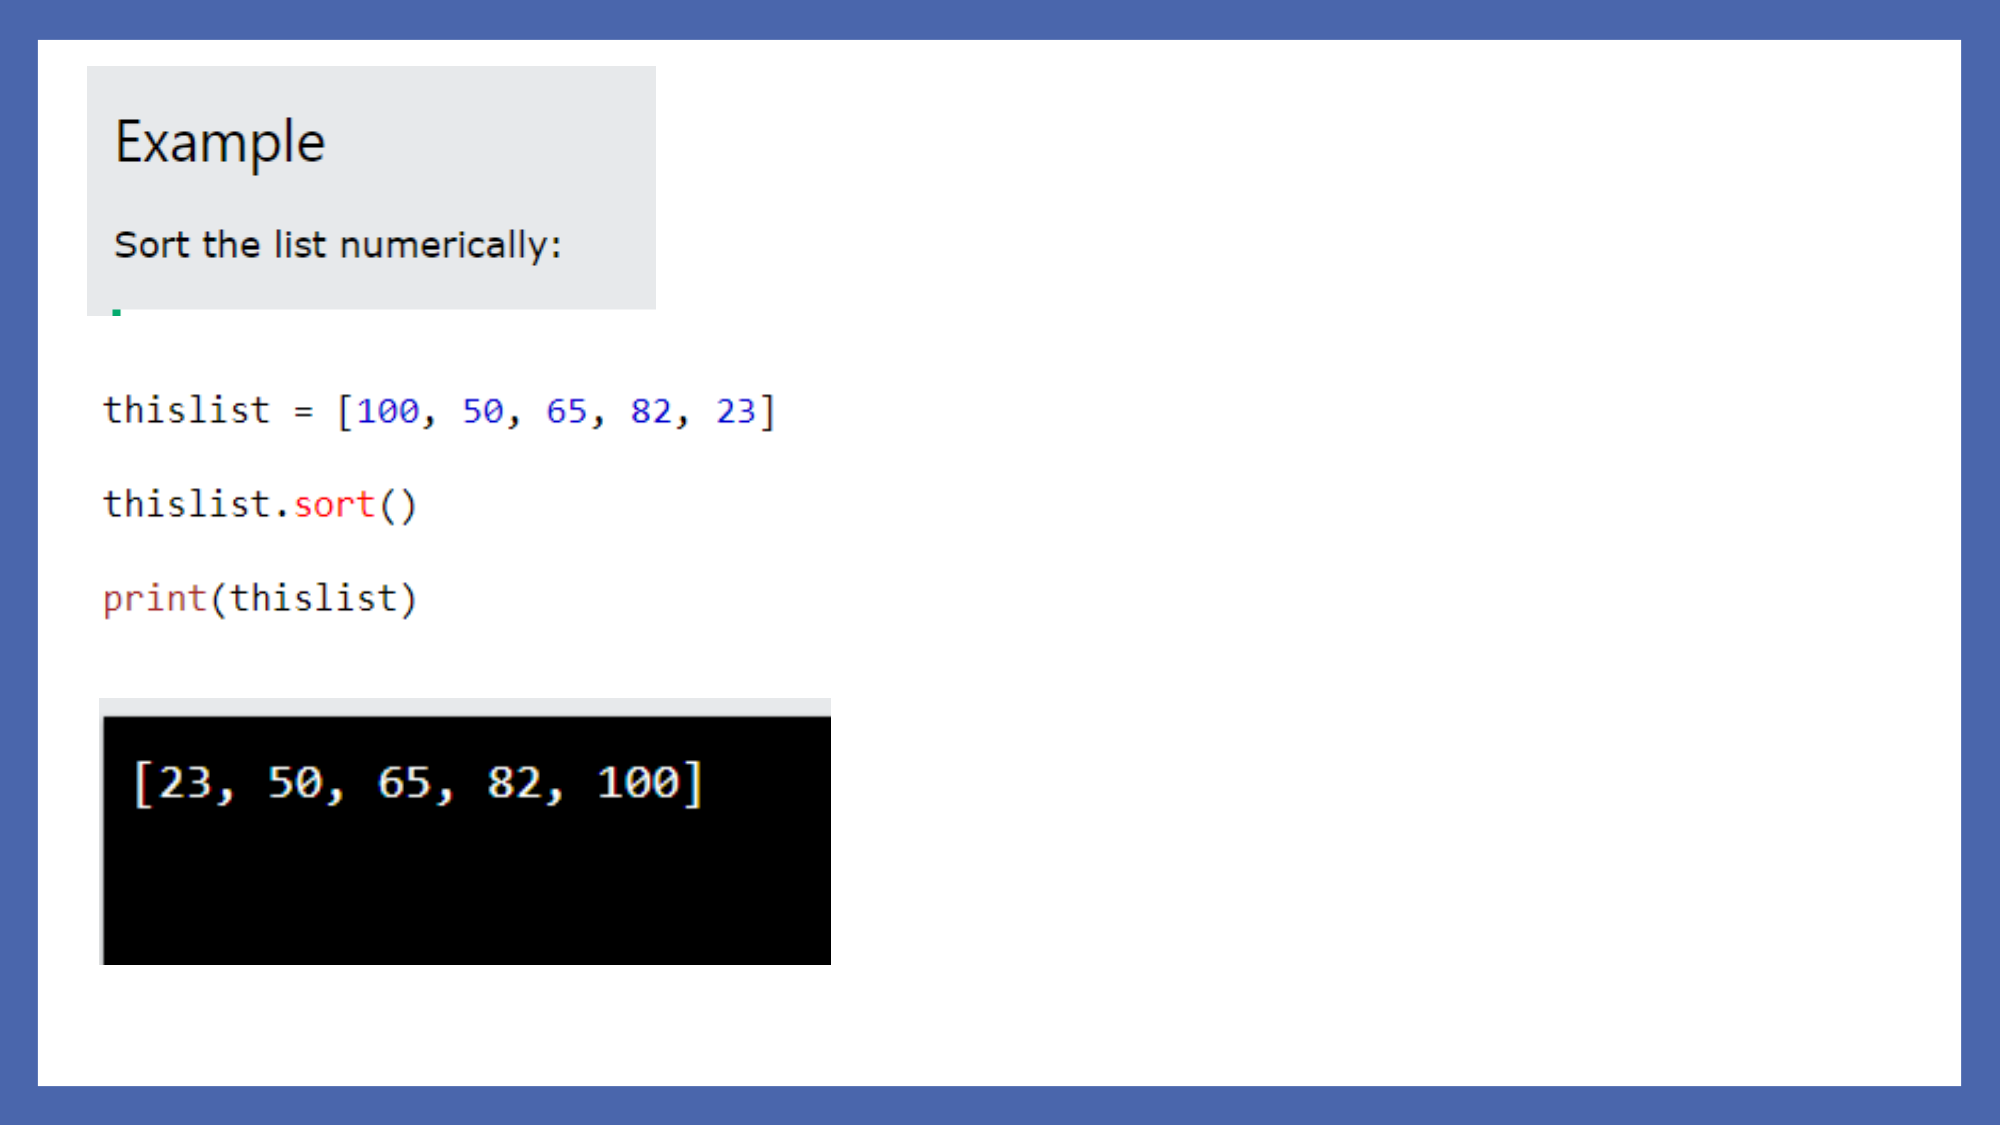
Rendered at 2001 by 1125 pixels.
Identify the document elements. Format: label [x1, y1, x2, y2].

picture [87, 65, 656, 317]
picture [87, 374, 893, 965]
